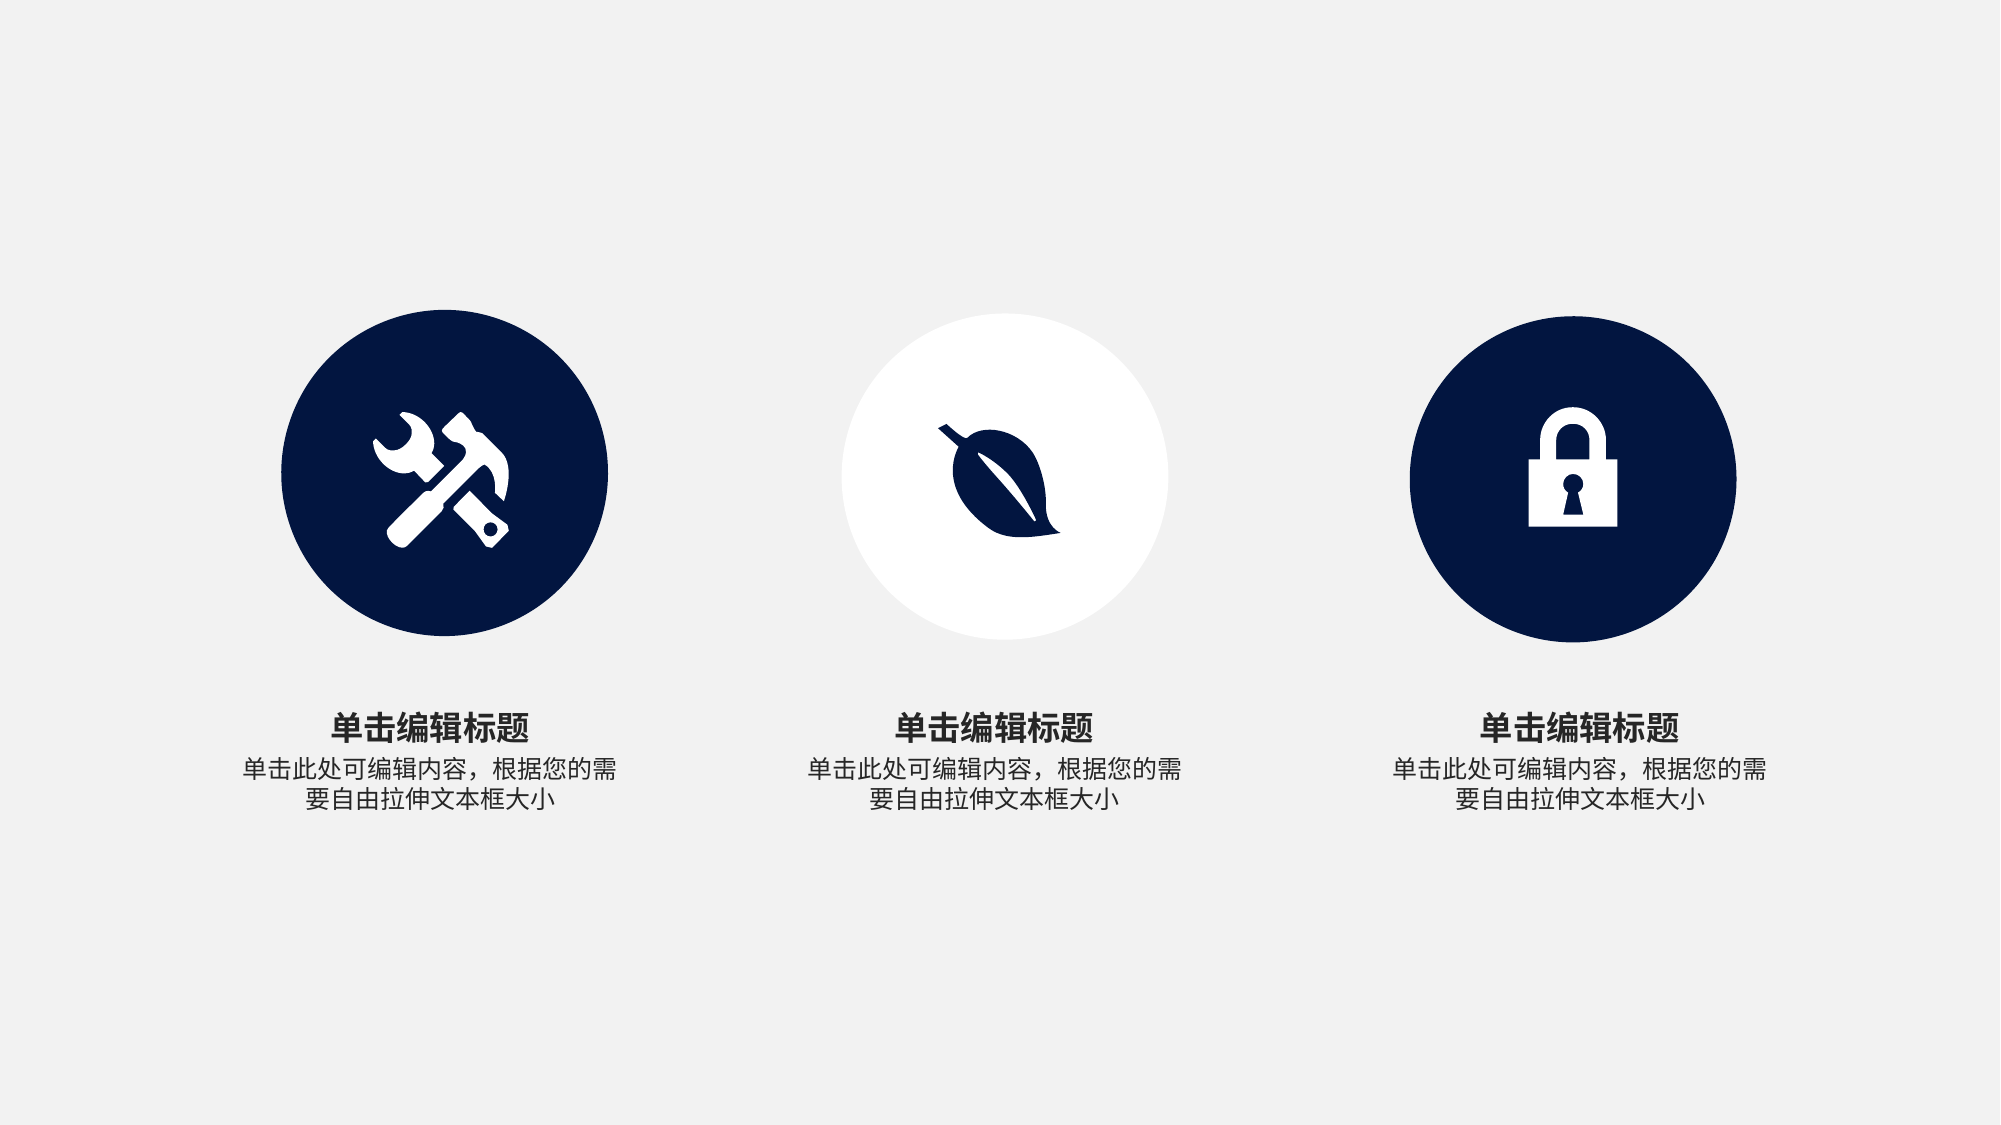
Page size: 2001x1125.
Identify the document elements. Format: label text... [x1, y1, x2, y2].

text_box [373, 411, 517, 548]
text_box 单击此处可编辑内容，根据您的需要自由拉伸文本框大小 [803, 753, 1187, 814]
text_box 单击编辑标题 [238, 707, 622, 748]
text_box 单击编辑标题 [802, 707, 1187, 748]
text_box 单击此处可编辑内容，根据您的需要自由拉伸文本框大小 [238, 753, 622, 814]
text_box 单击编辑标题 [1388, 707, 1772, 748]
text_box [280, 308, 610, 638]
text_box 单击此处可编辑内容，根据您的需要自由拉伸文本框大小 [1388, 753, 1772, 814]
text_box [840, 312, 1170, 641]
text_box [937, 423, 1061, 538]
text_box [1408, 315, 1738, 644]
text_box [1528, 407, 1618, 527]
